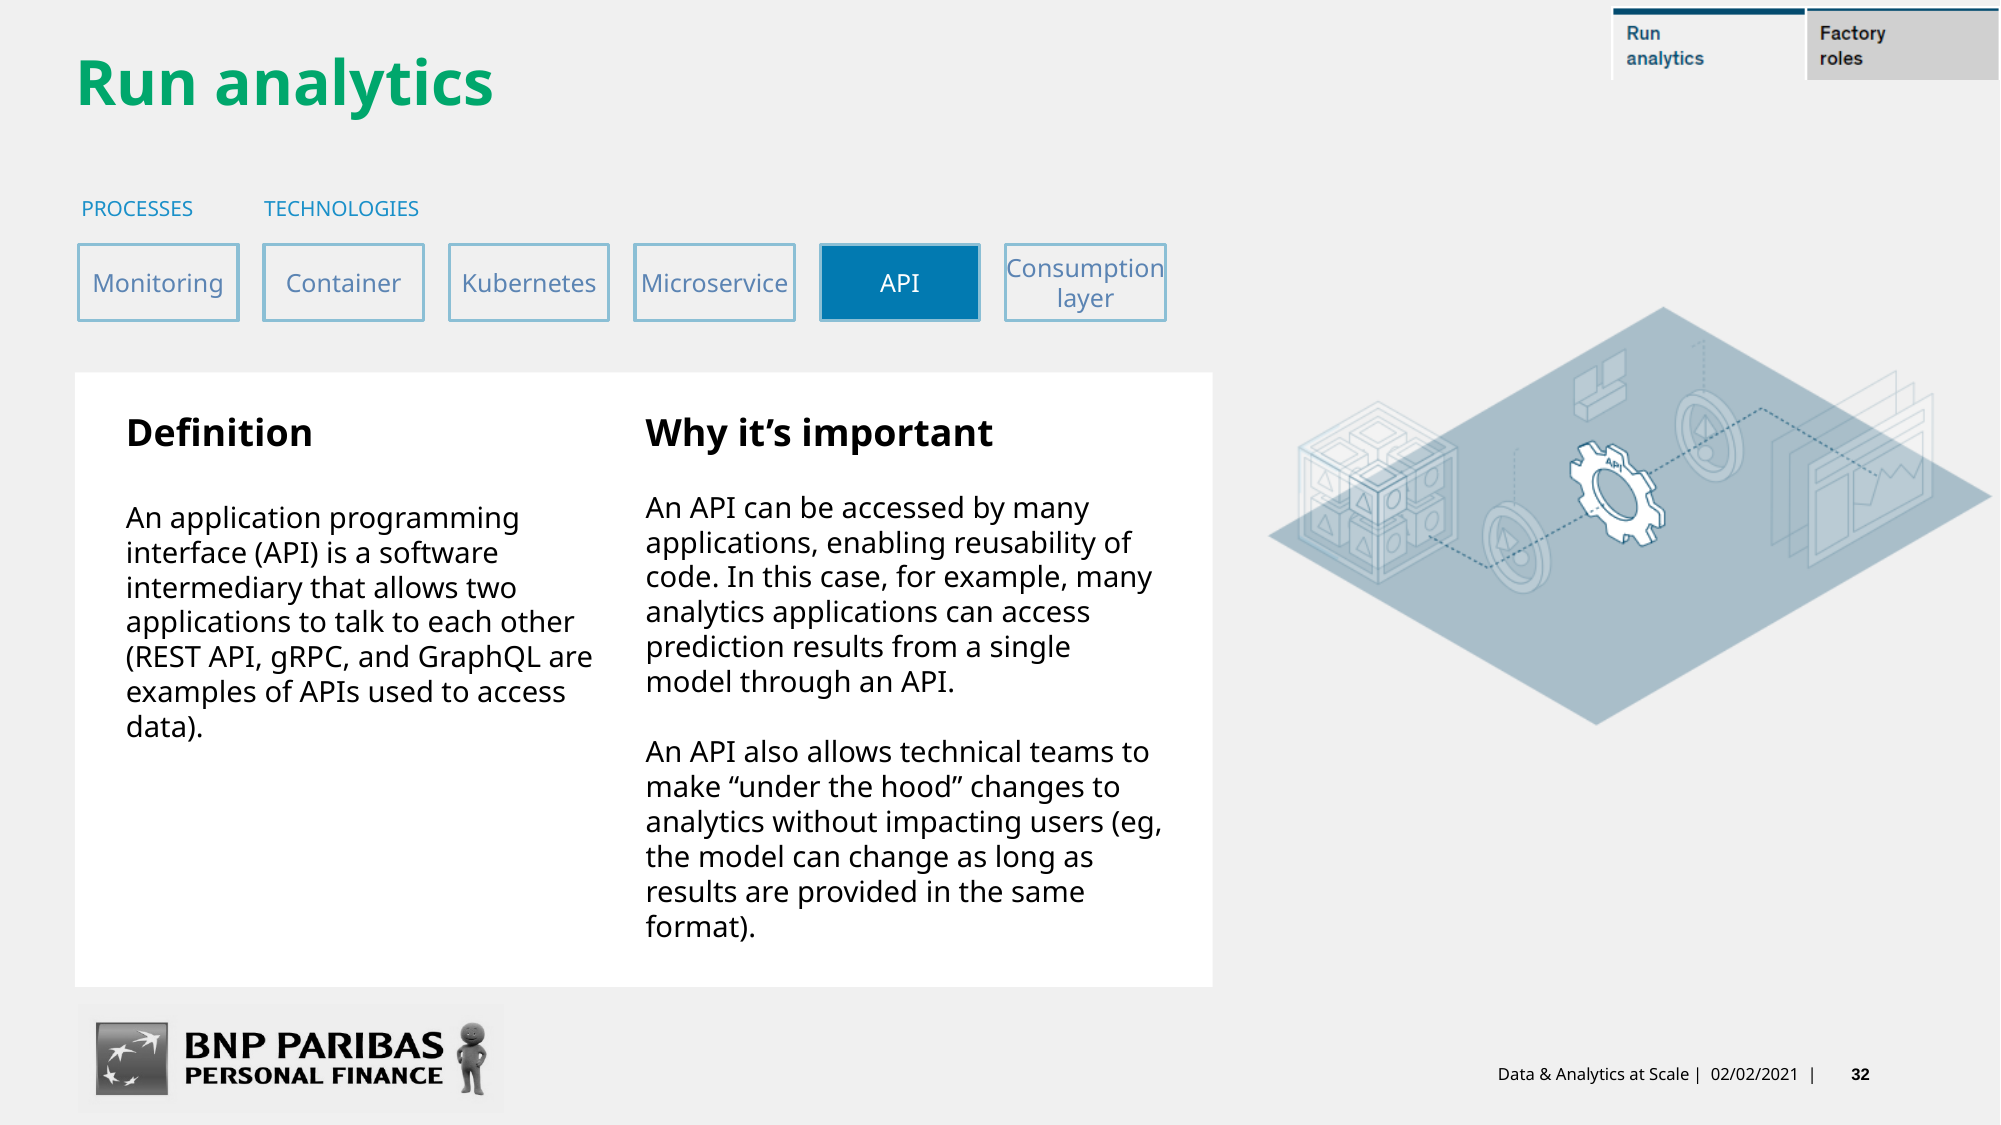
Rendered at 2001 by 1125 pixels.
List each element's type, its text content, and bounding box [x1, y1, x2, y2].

text_box Microservice [634, 244, 795, 321]
text_box PROCESSES [81, 196, 264, 232]
picture [1610, 6, 2000, 81]
text_box TECHNOLOGIES [264, 196, 461, 232]
text_box Monitoring [78, 244, 238, 321]
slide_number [1691, 1058, 1833, 1089]
text_box Consumption layer [1005, 244, 1166, 321]
text_box API [820, 244, 980, 321]
text_box Container [264, 244, 424, 321]
picture [1239, 294, 2000, 732]
footer Data & Analytics at Scale [917, 1058, 1691, 1089]
title Run analytics [74, 18, 1926, 142]
text_box Why it’s important An API can be accessed by many applications, enabling reusability of code. In this case, for example, many analytics applications can access prediction results from a single model through an API. An API also allows technical teams to make “under the hood” changes to analytics without impacting users (eg, the model can change as long as results are provided in the same format). [645, 408, 1166, 956]
slide_number 32 [1833, 1058, 1871, 1089]
text_box [73, 370, 1215, 989]
text_box Kubernetes [449, 244, 609, 321]
text_box Definition An application programming interface (API) is a software intermediary that allows two applications to talk to each other (REST API, gRPC, and GraphQL are examples of APIs used to access data). [125, 408, 609, 953]
picture [78, 1004, 505, 1113]
